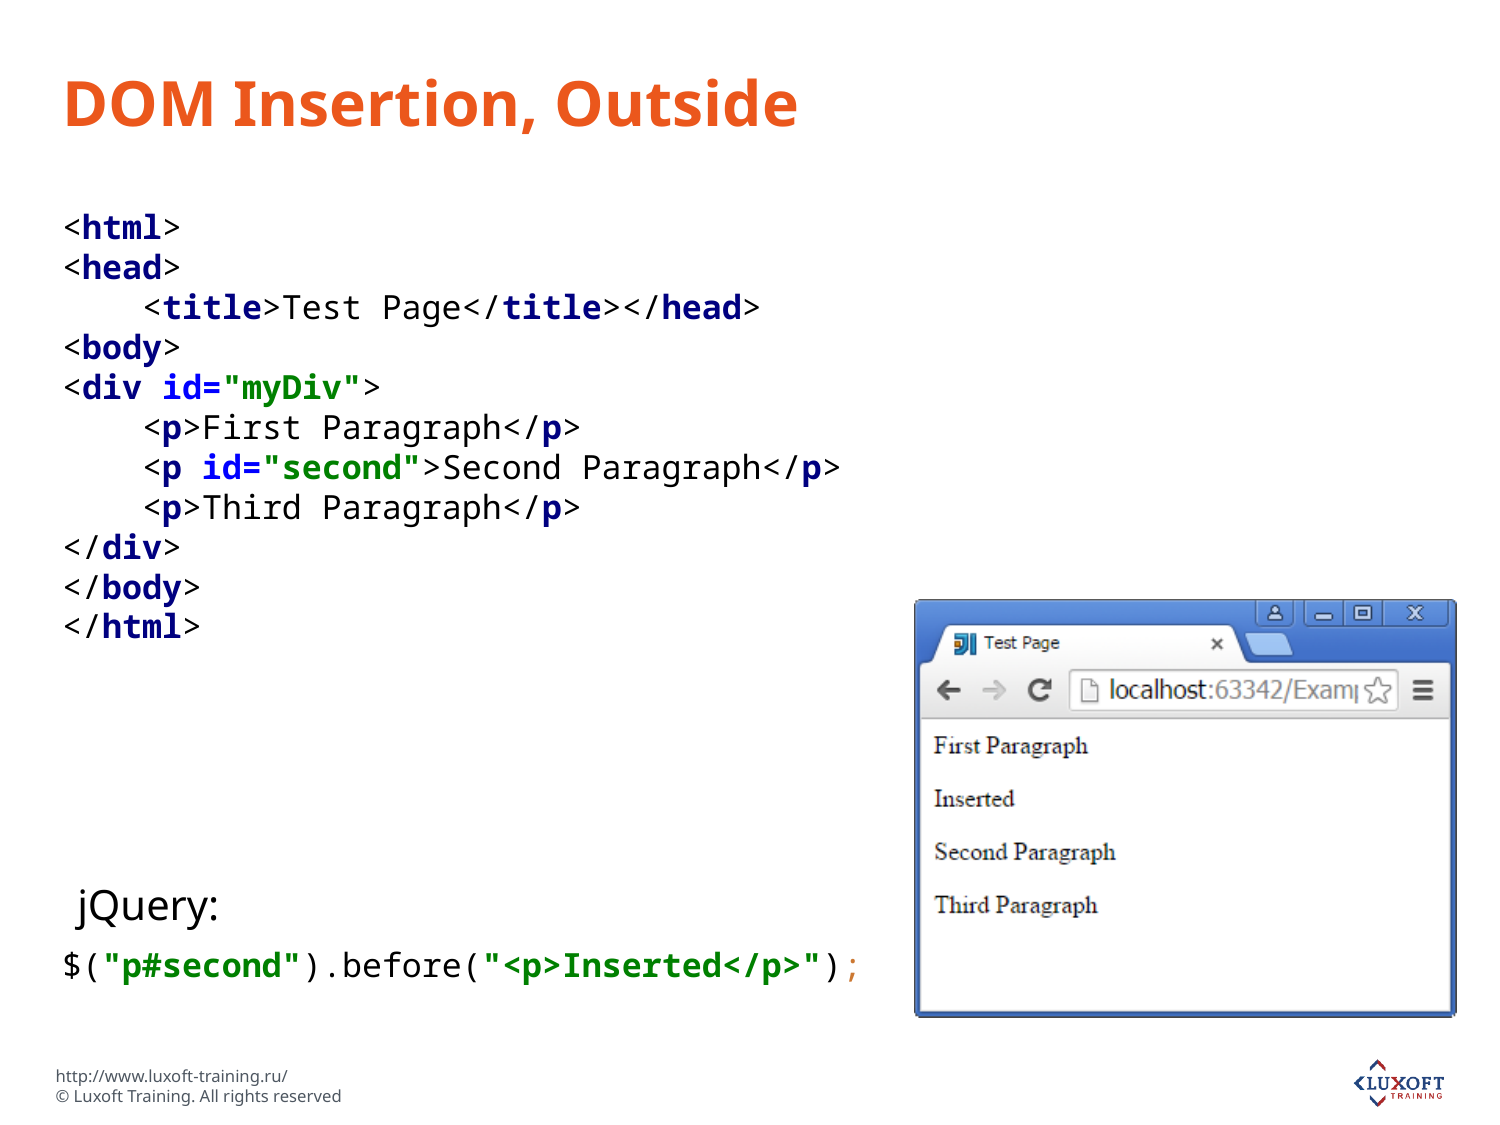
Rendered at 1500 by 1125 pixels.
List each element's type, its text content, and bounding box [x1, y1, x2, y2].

text_box <html> <head> <title>Test Page</title></head> <body> <div id="myDiv"> <p>First Paragraph</p> <p id="second">Second Paragraph</p> <p>Third Paragraph</p> </div> </body> </html> [47, 199, 1420, 654]
picture [1339, 1059, 1458, 1107]
text_box $("p#second").before("<p>Inserted</p>"); [47, 936, 888, 992]
title DOM Insertion, Outside [47, 59, 1457, 143]
text_box jQuery: [62, 871, 547, 936]
picture [914, 599, 1457, 1018]
